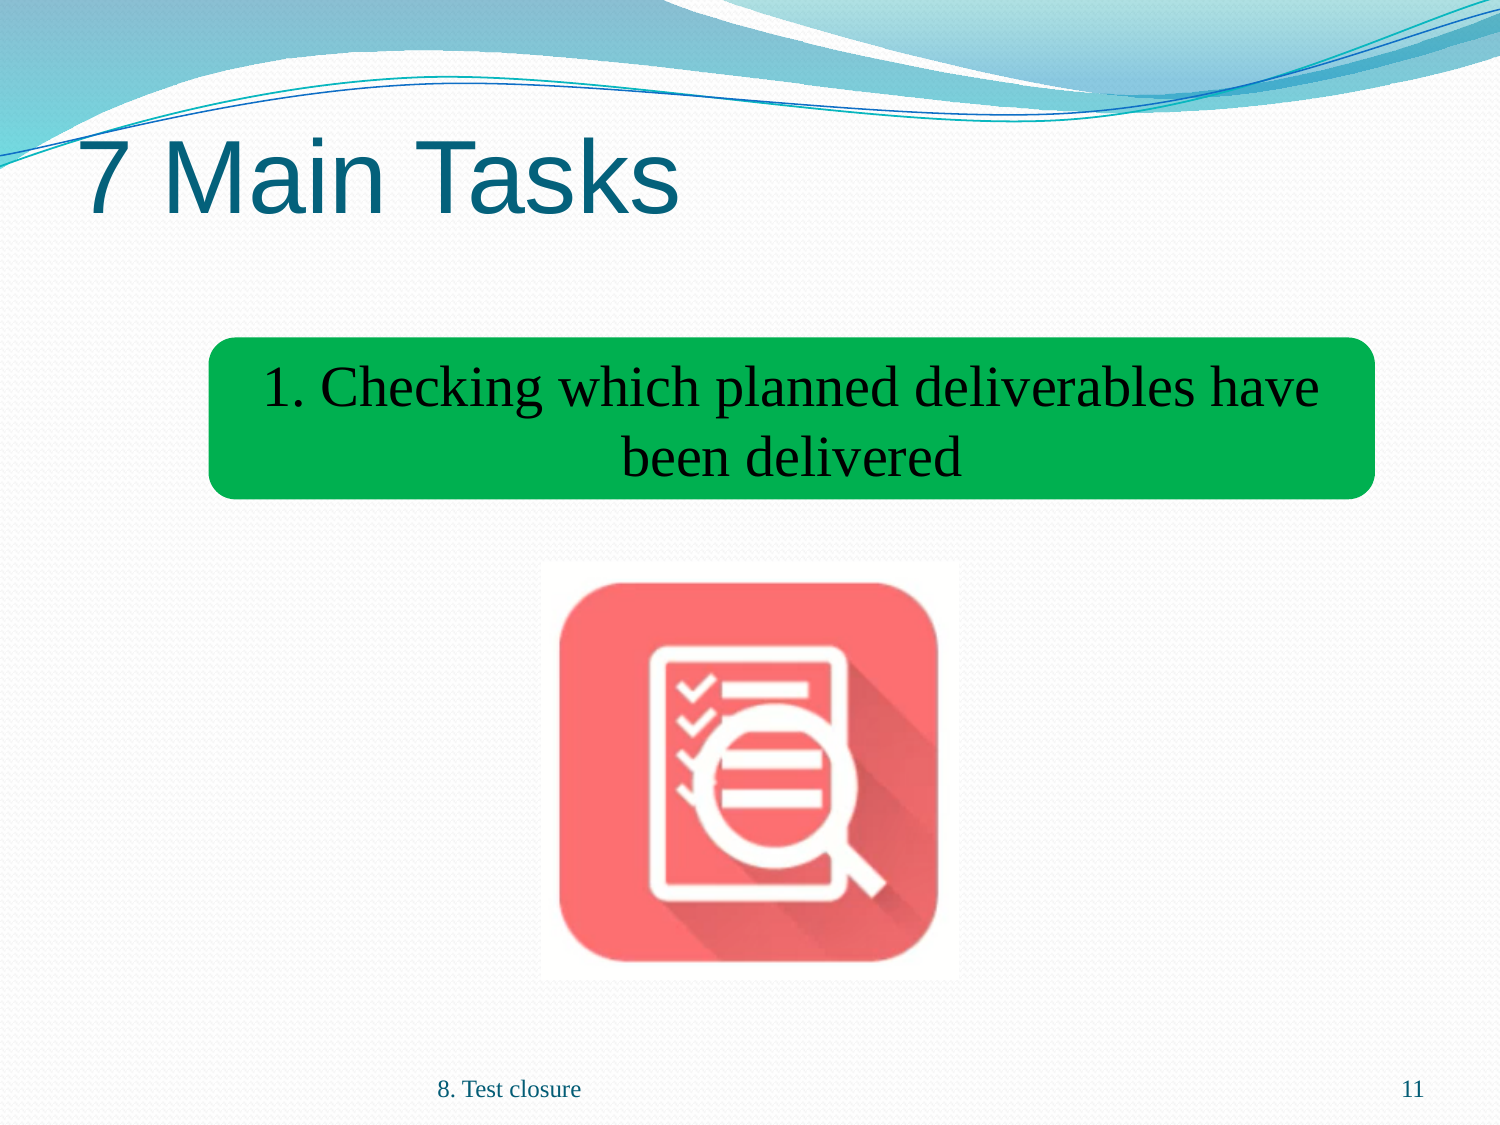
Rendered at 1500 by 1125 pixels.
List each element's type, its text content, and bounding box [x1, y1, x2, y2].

footer 8. Test closure [437, 1042, 988, 1103]
slide_number 11 [1299, 1042, 1425, 1103]
title 7 Main Tasks [75, 99, 1425, 235]
picture [541, 562, 959, 980]
text_box 1. Checking which planned deliverables have been delivered [206, 335, 1378, 502]
